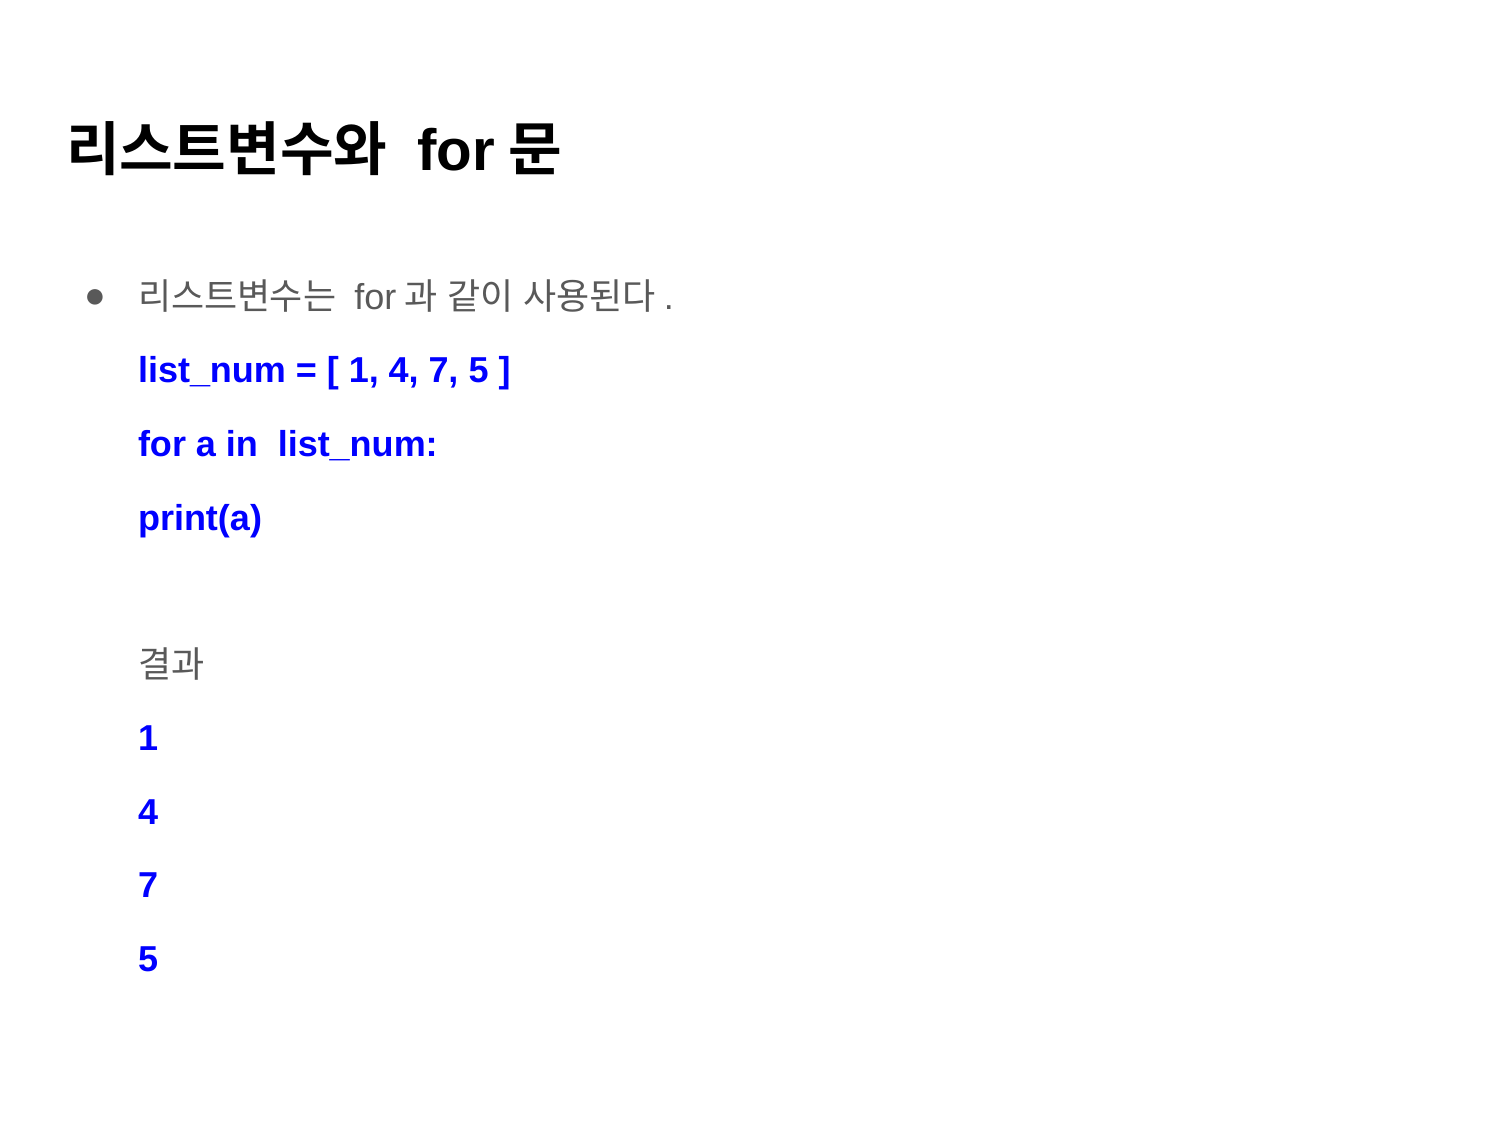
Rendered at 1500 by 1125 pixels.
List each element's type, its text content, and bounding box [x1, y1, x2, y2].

list 리스트변수는 for과 같이 사용된다. list_num = [ 1, 4, 7, 5 ] for a in list_num: print(a) 결과 1 4 7 5 [51, 252, 1449, 1000]
title 리스트변수와 for문 [51, 97, 1449, 223]
